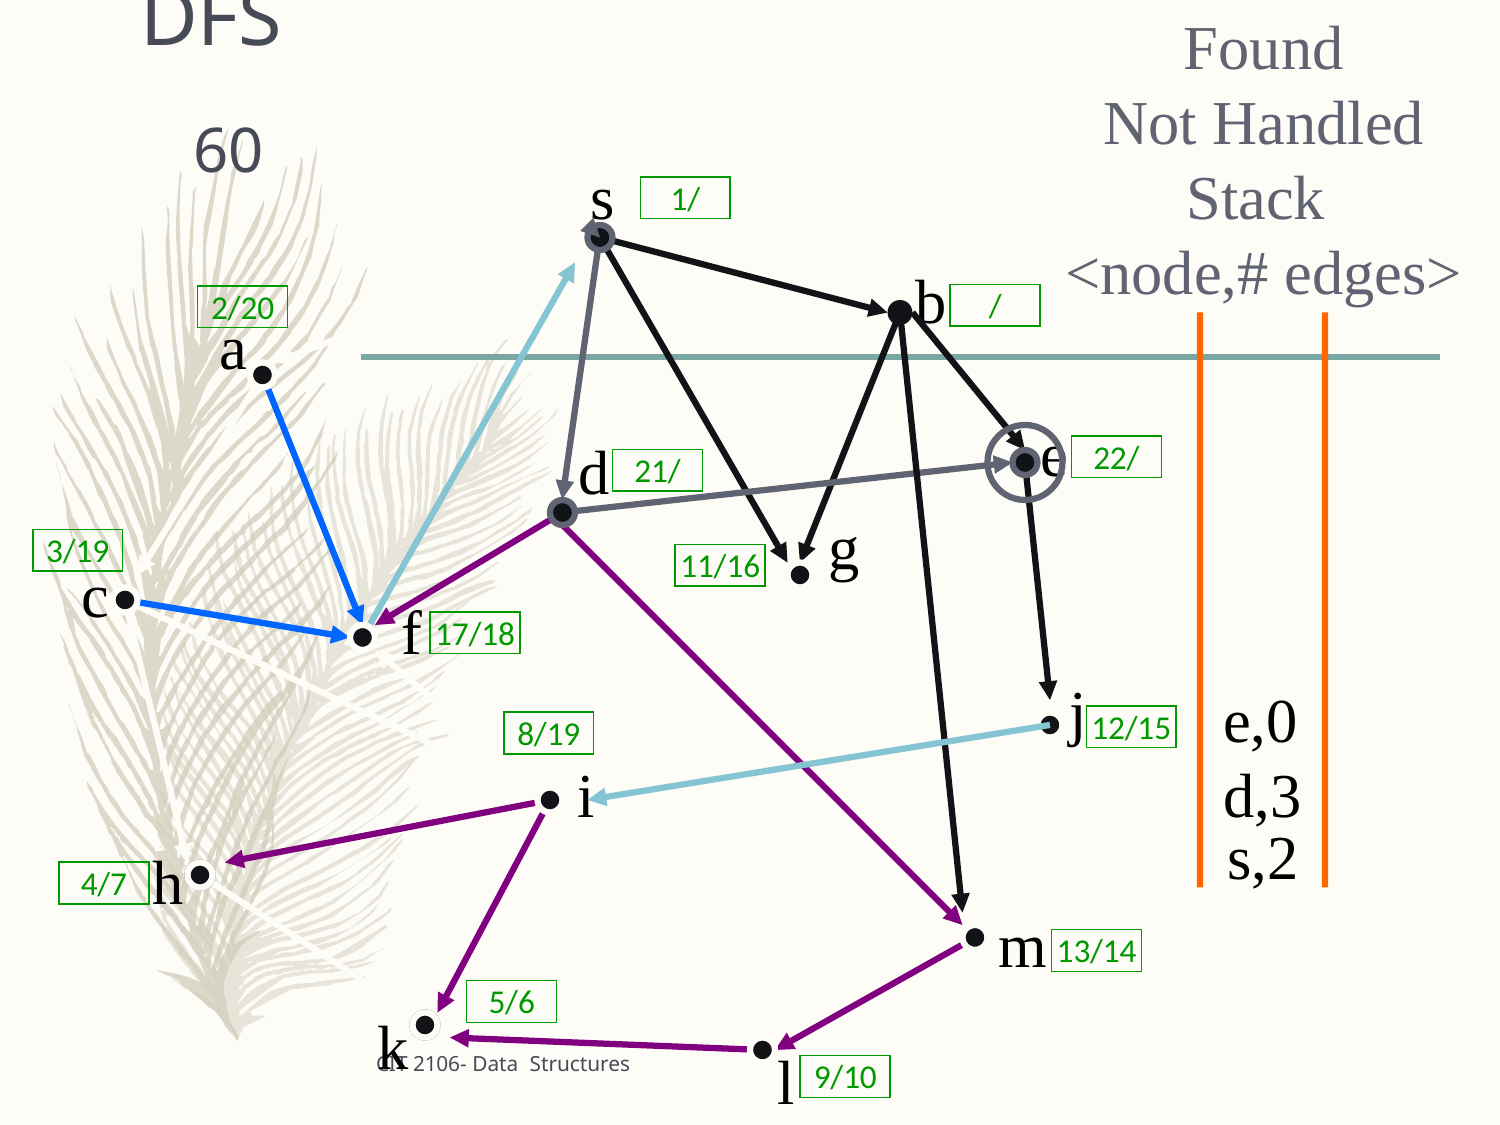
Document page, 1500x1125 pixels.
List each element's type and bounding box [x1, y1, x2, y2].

text_box [1208, 672, 1317, 900]
slide_number [46, 102, 279, 176]
title [125, 0, 1050, 150]
text_box [32, 0, 1478, 1125]
